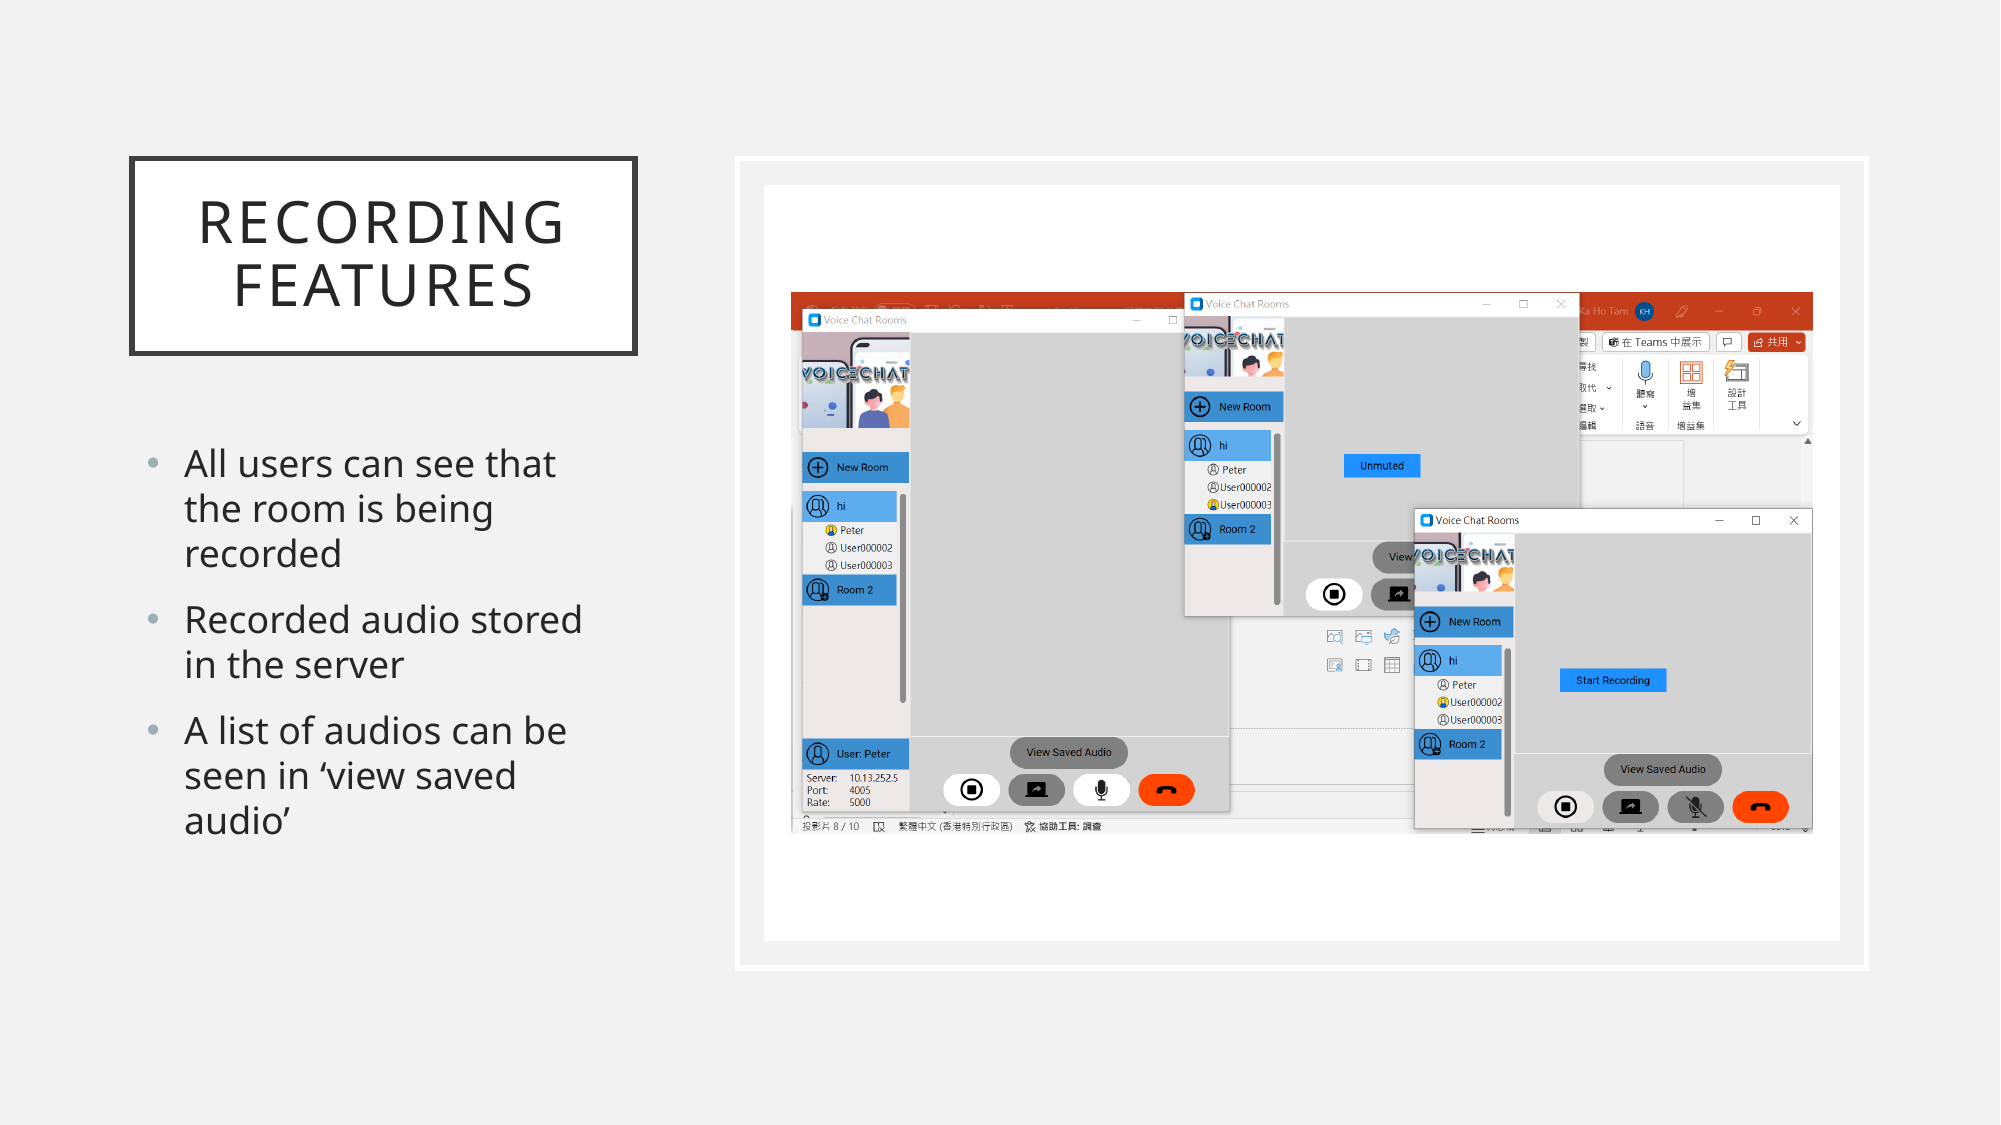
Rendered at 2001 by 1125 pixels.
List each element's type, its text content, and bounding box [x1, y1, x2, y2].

list All users can see that the room is being recorded Recorded audio stored in the server A list of audios can be seen in ‘view saved audio’ [131, 432, 635, 968]
picture [791, 292, 1813, 834]
text_box [736, 157, 1868, 969]
title Recording features [129, 156, 638, 356]
text_box [763, 184, 1841, 942]
